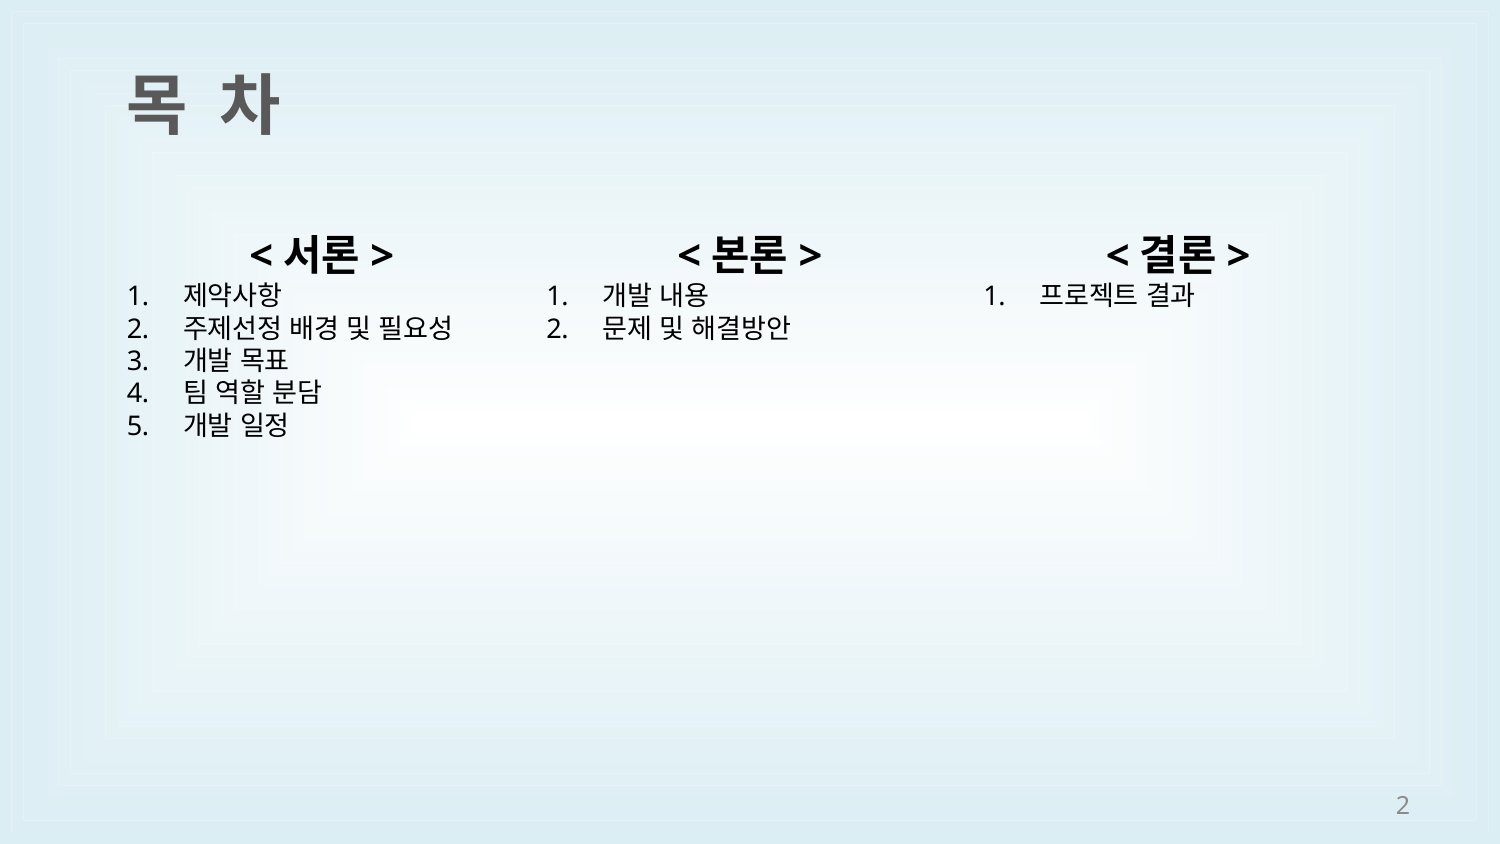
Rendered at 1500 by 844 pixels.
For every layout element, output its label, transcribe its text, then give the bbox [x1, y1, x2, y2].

text_box 목 차 [112, 55, 715, 151]
text_box <서론> 제약사항 주제선정 배경 및 필요성 개발 목표 팀 역할 분담 개발 일정 [112, 221, 532, 486]
slide_number 2 [1074, 782, 1425, 827]
text_box <결론> 프로젝트 결과 [968, 221, 1388, 356]
text_box <본론> 개발 내용 문제 및 해결방안 [531, 221, 968, 351]
